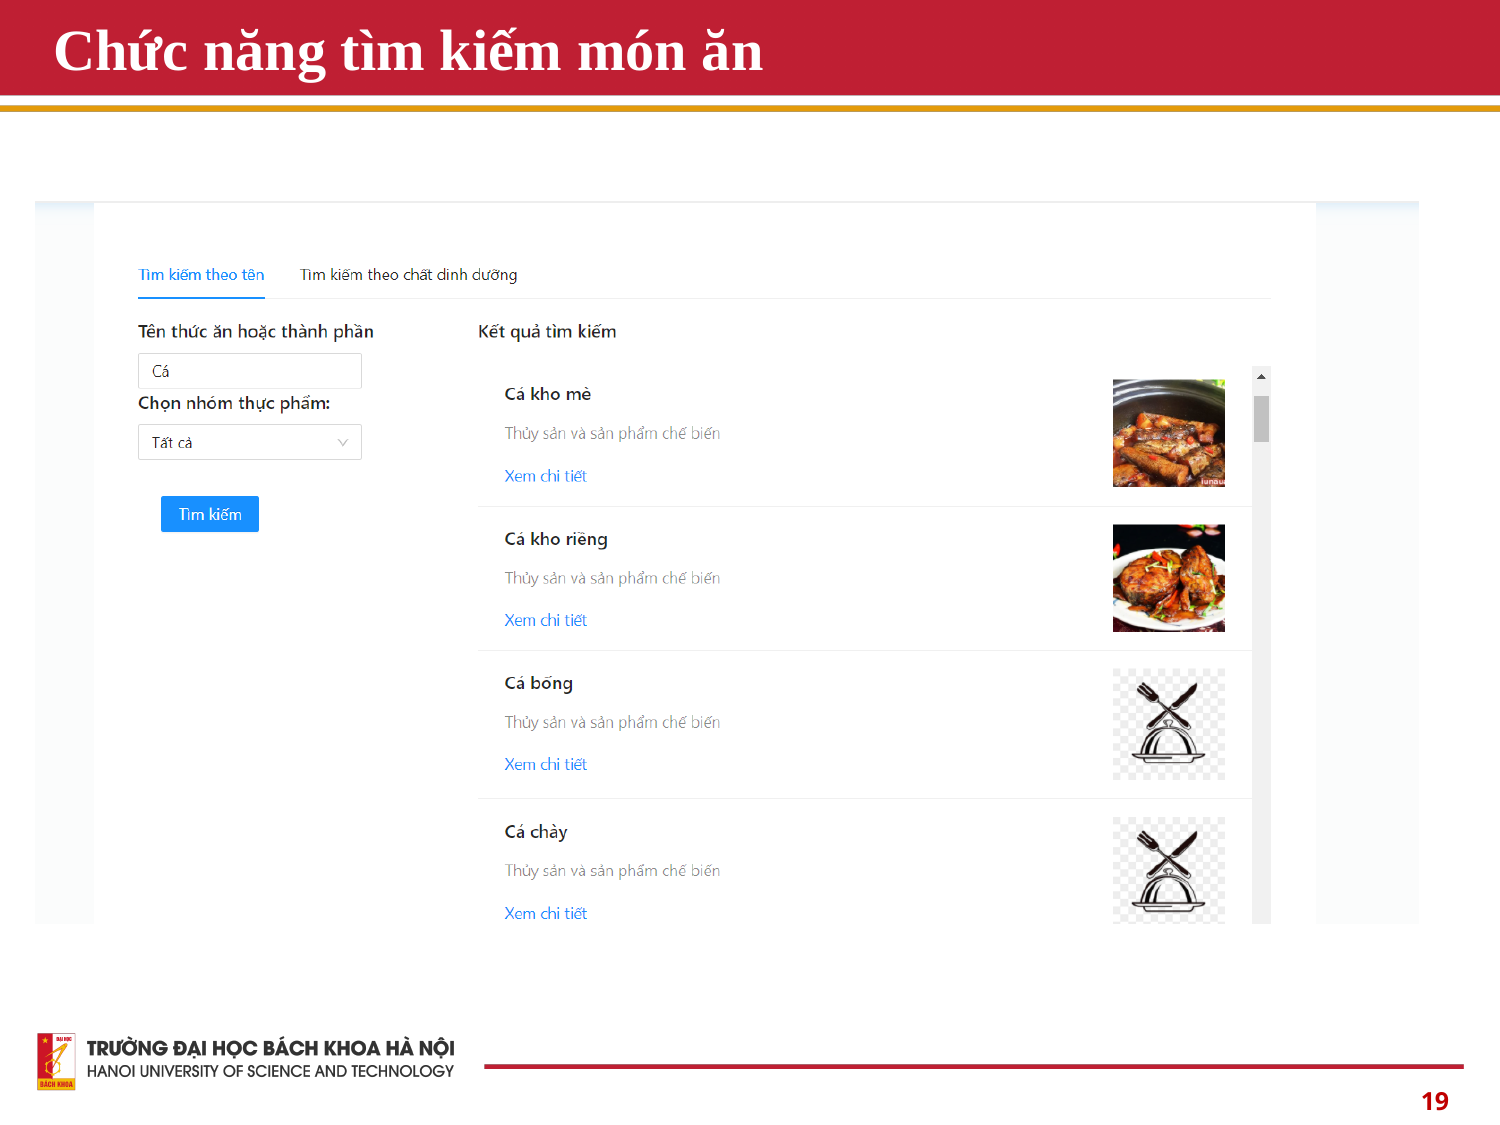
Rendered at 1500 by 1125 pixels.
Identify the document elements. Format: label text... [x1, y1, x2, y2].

picture [0, 0, 1500, 1125]
slide_number 19 [1126, 1078, 1464, 1125]
title Chức năng tìm kiếm món ăn [38, 12, 1462, 87]
